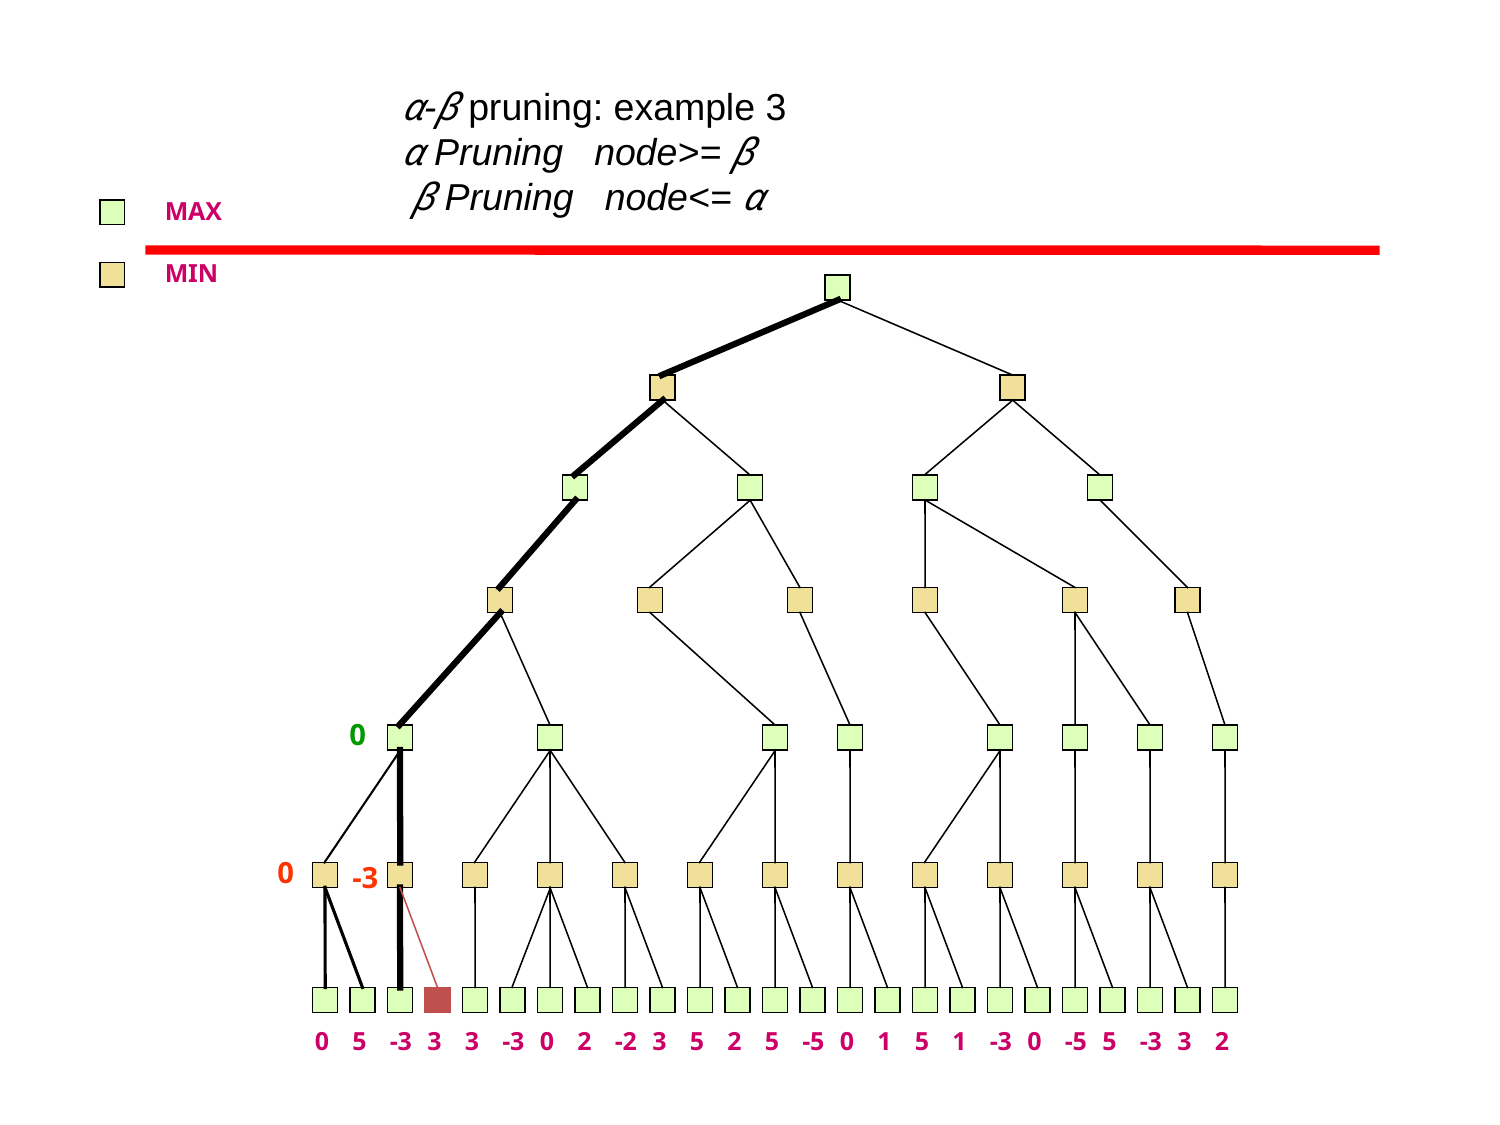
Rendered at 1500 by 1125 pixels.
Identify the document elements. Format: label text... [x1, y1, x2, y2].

text_box 2 [570, 1017, 608, 1063]
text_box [649, 612, 776, 726]
text_box [462, 987, 488, 1013]
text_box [499, 612, 551, 726]
text_box 5 [908, 1017, 945, 1063]
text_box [699, 887, 738, 988]
text_box 0 [524, 1017, 570, 1063]
text_box [1137, 987, 1163, 1013]
text_box [1137, 862, 1163, 888]
text_box [1137, 725, 1163, 750]
text_box 0 [324, 700, 389, 749]
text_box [1149, 887, 1188, 988]
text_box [924, 887, 963, 988]
text_box [912, 587, 938, 613]
text_box [1025, 987, 1050, 1013]
text_box [1212, 987, 1238, 1013]
text_box α-β pruning: example 3 α Pruning node>= β β Pruning node<= α [387, 74, 1138, 226]
text_box [487, 587, 513, 610]
text_box [912, 862, 938, 888]
text_box 0 [299, 1017, 337, 1063]
text_box [537, 871, 563, 885]
text_box [1100, 987, 1125, 1013]
text_box [787, 587, 813, 613]
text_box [324, 749, 401, 863]
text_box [924, 612, 1001, 726]
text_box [574, 399, 662, 476]
text_box [425, 987, 450, 1013]
text_box [1212, 862, 1238, 888]
text_box [1062, 862, 1088, 888]
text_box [1074, 612, 1151, 726]
text_box [837, 725, 863, 750]
text_box [875, 987, 900, 1013]
text_box 5 [337, 1017, 375, 1063]
text_box [1062, 587, 1088, 613]
text_box [1062, 987, 1088, 1013]
text_box -3 [495, 1017, 524, 1063]
text_box -5 [1058, 1017, 1087, 1063]
text_box 5 [683, 1017, 720, 1063]
text_box [837, 862, 863, 888]
text_box -3 [975, 1017, 1036, 1063]
text_box [537, 996, 563, 1013]
text_box [575, 987, 600, 1013]
text_box [762, 987, 788, 1013]
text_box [999, 887, 1038, 988]
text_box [499, 499, 576, 588]
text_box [1187, 612, 1226, 726]
text_box [950, 987, 975, 1013]
text_box 0 [262, 847, 310, 898]
text_box [389, 725, 413, 750]
text_box [537, 725, 563, 748]
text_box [749, 499, 801, 588]
text_box [612, 987, 638, 1013]
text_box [549, 749, 626, 863]
text_box 2 [720, 1017, 749, 1063]
text_box [500, 987, 525, 1013]
text_box -3 [375, 1017, 412, 1063]
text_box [837, 299, 1013, 376]
text_box [687, 862, 713, 888]
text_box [649, 499, 749, 588]
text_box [924, 499, 1076, 588]
text_box [562, 474, 588, 500]
text_box [762, 862, 788, 888]
text_box [612, 862, 638, 888]
text_box [837, 987, 863, 1013]
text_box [474, 749, 549, 863]
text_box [699, 749, 776, 863]
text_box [849, 887, 888, 988]
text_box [799, 612, 851, 726]
text_box [987, 987, 1013, 1013]
text_box [350, 987, 375, 1013]
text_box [924, 749, 1001, 863]
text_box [99, 187, 250, 296]
text_box [912, 987, 938, 1013]
text_box [1212, 725, 1238, 750]
text_box [462, 862, 488, 888]
text_box [987, 862, 1013, 888]
text_box -3 [1133, 1017, 1186, 1063]
text_box [987, 725, 1013, 750]
text_box [637, 587, 663, 613]
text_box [1012, 399, 1101, 476]
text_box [661, 299, 837, 376]
text_box [1087, 474, 1113, 500]
text_box 2 [1199, 1017, 1245, 1063]
text_box -5 [795, 1017, 848, 1063]
text_box [725, 987, 750, 1013]
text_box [324, 887, 363, 988]
text_box 0 [1036, 1017, 1058, 1063]
text_box [312, 862, 337, 888]
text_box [549, 887, 588, 988]
text_box [1175, 587, 1200, 613]
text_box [774, 887, 813, 988]
text_box 0 [848, 1017, 862, 1063]
text_box [650, 375, 675, 398]
text_box 1 [945, 1017, 975, 1063]
text_box 1 [862, 1017, 908, 1063]
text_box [624, 887, 663, 988]
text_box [662, 399, 751, 476]
text_box -3 [337, 870, 403, 902]
text_box 5 [1087, 1017, 1133, 1063]
text_box 3 [412, 1017, 458, 1063]
text_box [1175, 987, 1200, 1013]
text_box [1099, 499, 1188, 588]
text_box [1074, 887, 1113, 988]
text_box [403, 862, 413, 885]
text_box [387, 987, 413, 1013]
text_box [399, 612, 497, 726]
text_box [399, 887, 438, 988]
text_box 5 [749, 1017, 795, 1063]
text_box 3 [637, 1017, 683, 1063]
text_box [312, 987, 338, 1013]
text_box [687, 987, 713, 1013]
text_box [999, 375, 1025, 398]
text_box [650, 987, 675, 1013]
text_box [825, 275, 850, 298]
text_box [737, 474, 763, 498]
text_box [800, 987, 825, 1013]
text_box [762, 725, 788, 750]
text_box -2 [608, 1017, 637, 1063]
text_box [1062, 725, 1088, 750]
text_box 3 [458, 1017, 495, 1063]
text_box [924, 399, 1012, 476]
text_box 3 [1186, 1017, 1199, 1063]
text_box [511, 887, 546, 988]
text_box [912, 474, 938, 500]
